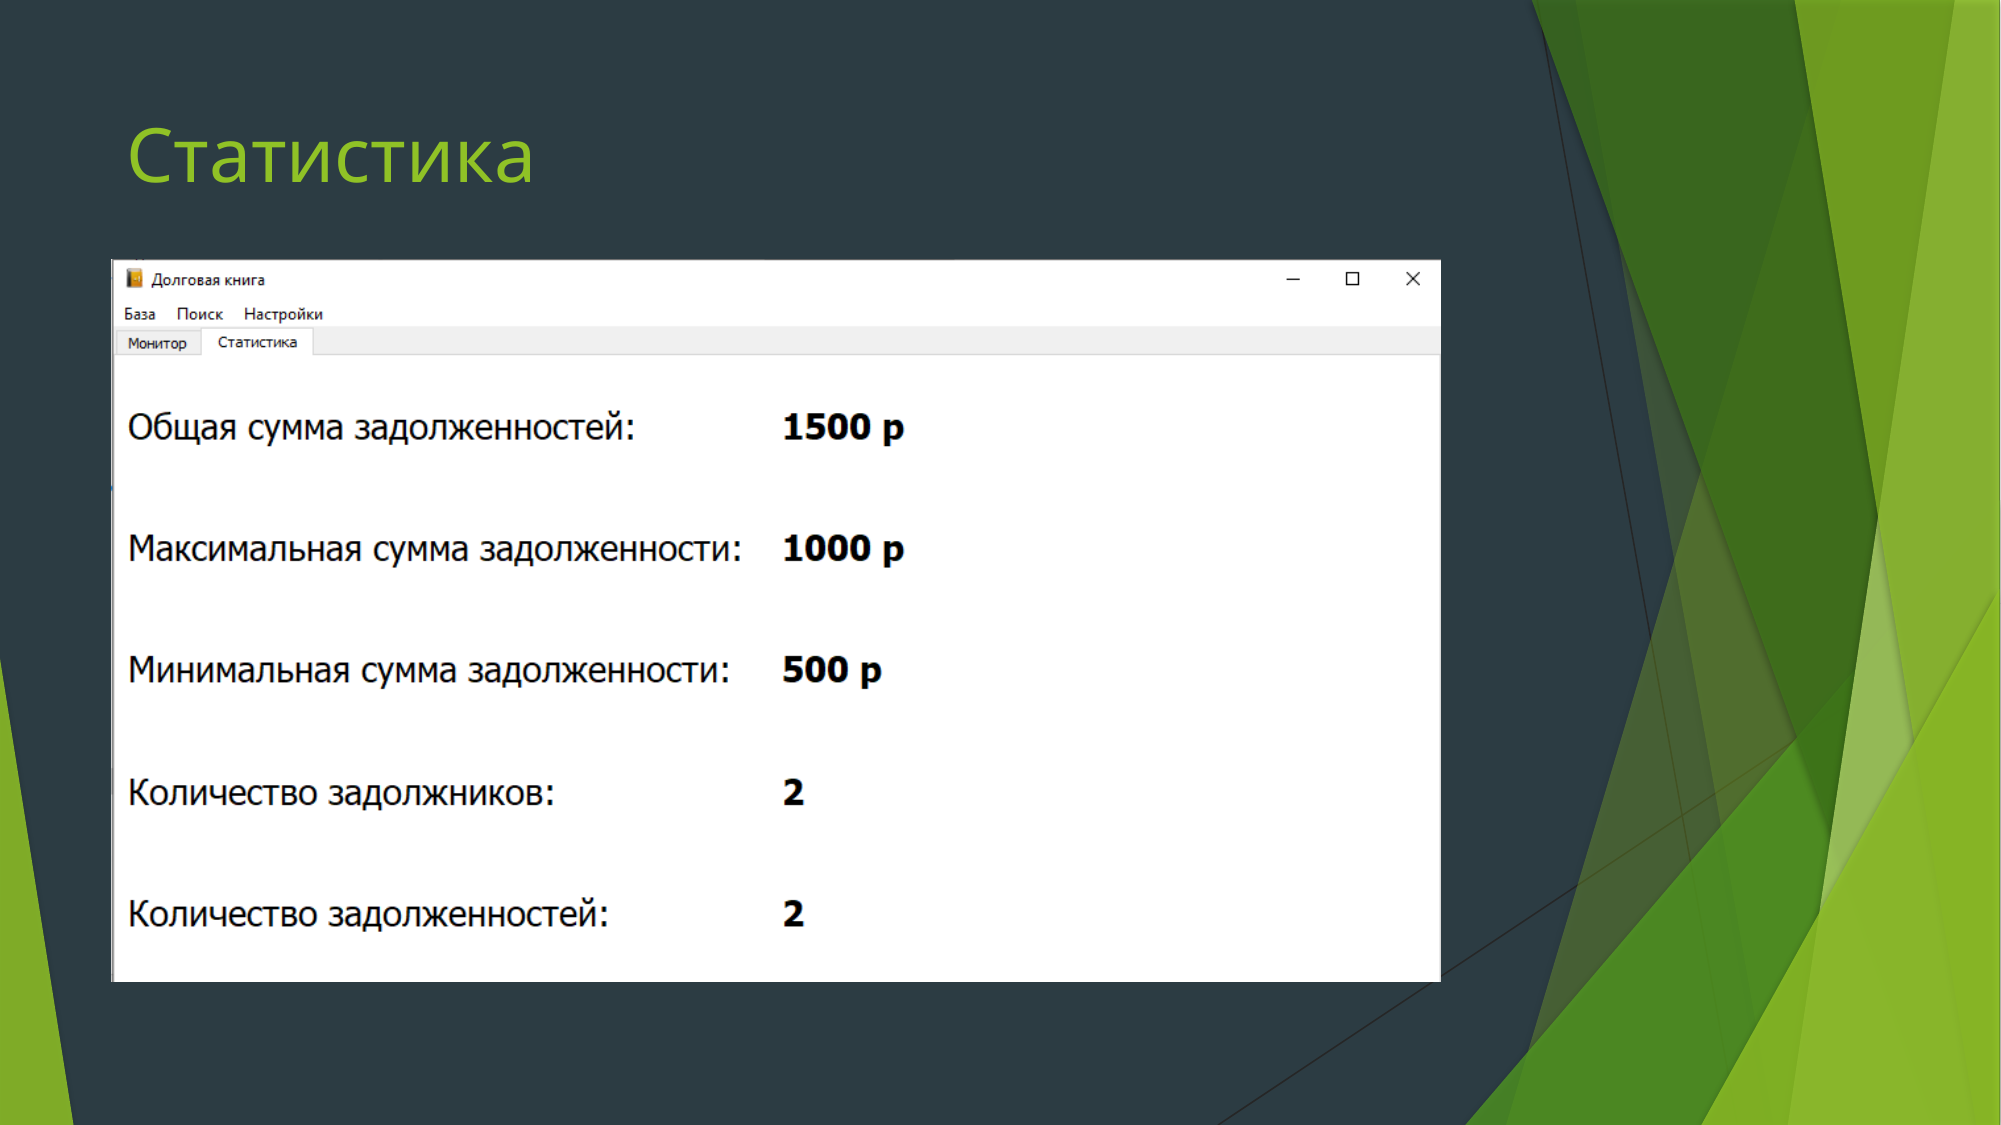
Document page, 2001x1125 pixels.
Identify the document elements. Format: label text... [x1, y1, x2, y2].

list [110, 258, 1442, 983]
title Статистика [111, 99, 1522, 317]
